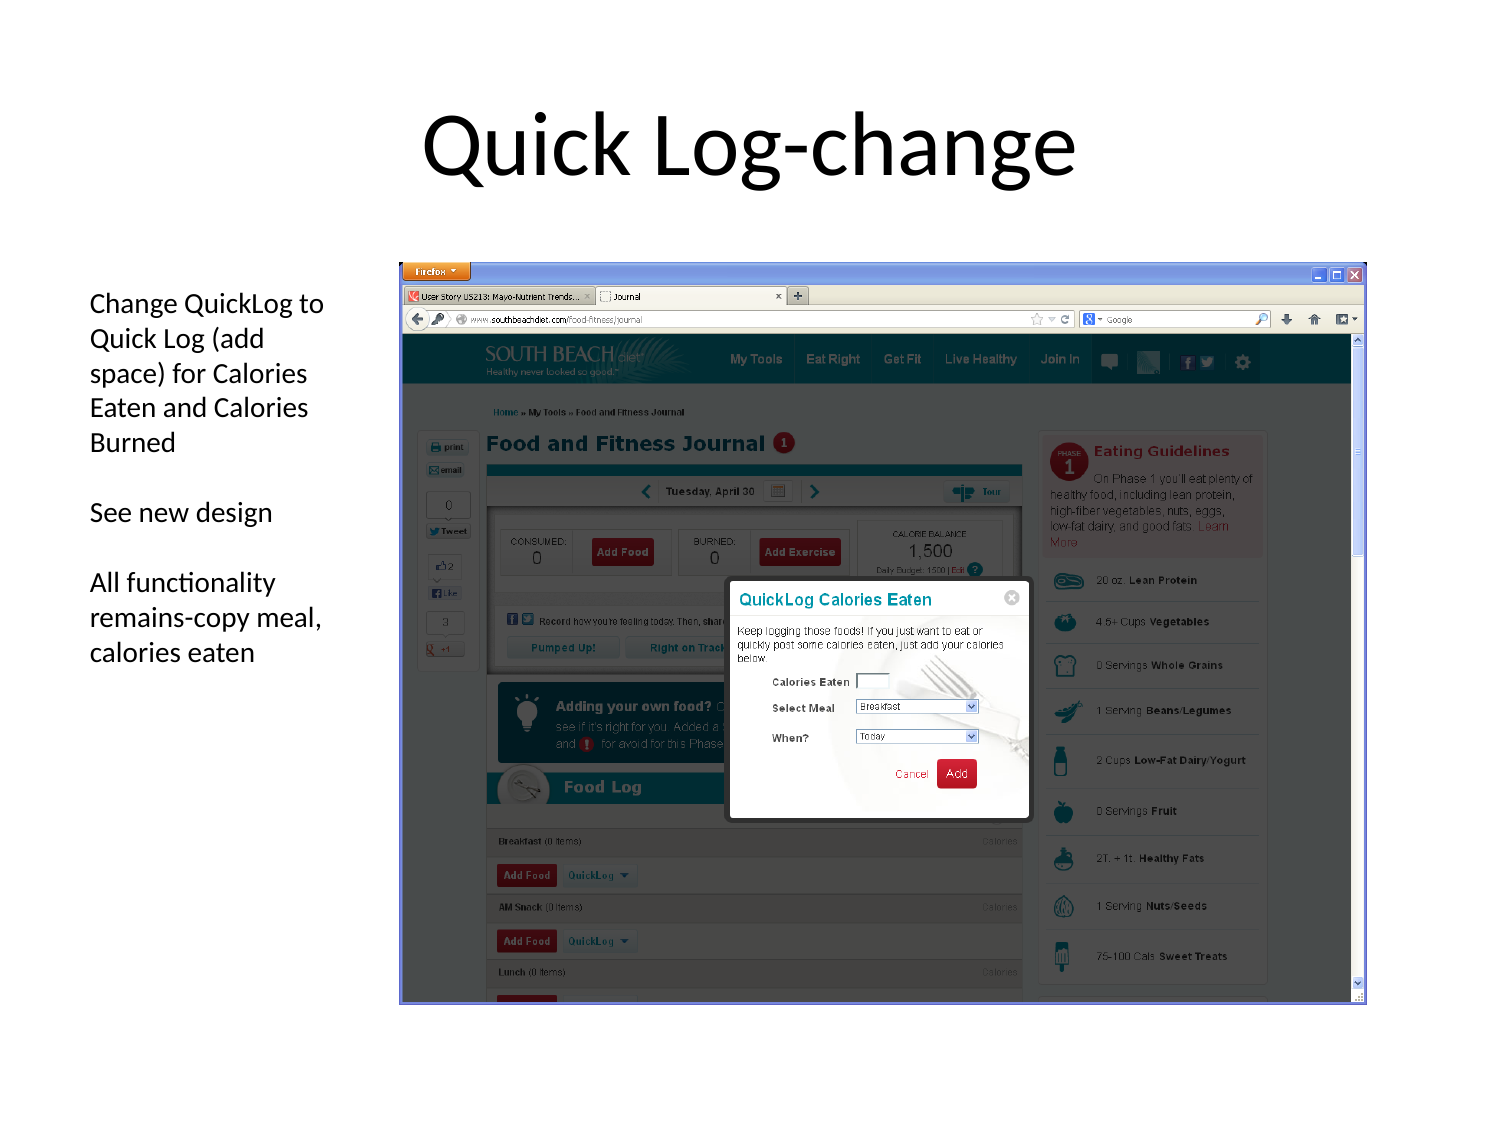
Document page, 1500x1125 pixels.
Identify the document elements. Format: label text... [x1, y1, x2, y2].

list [399, 262, 1367, 1006]
text_box Change QuickLog to Quick Log (add space) for Calories Eaten and Calories Burned See new design All functionality remains-copy meal, calories eaten [75, 276, 350, 676]
title Quick Log-change [75, 45, 1425, 233]
